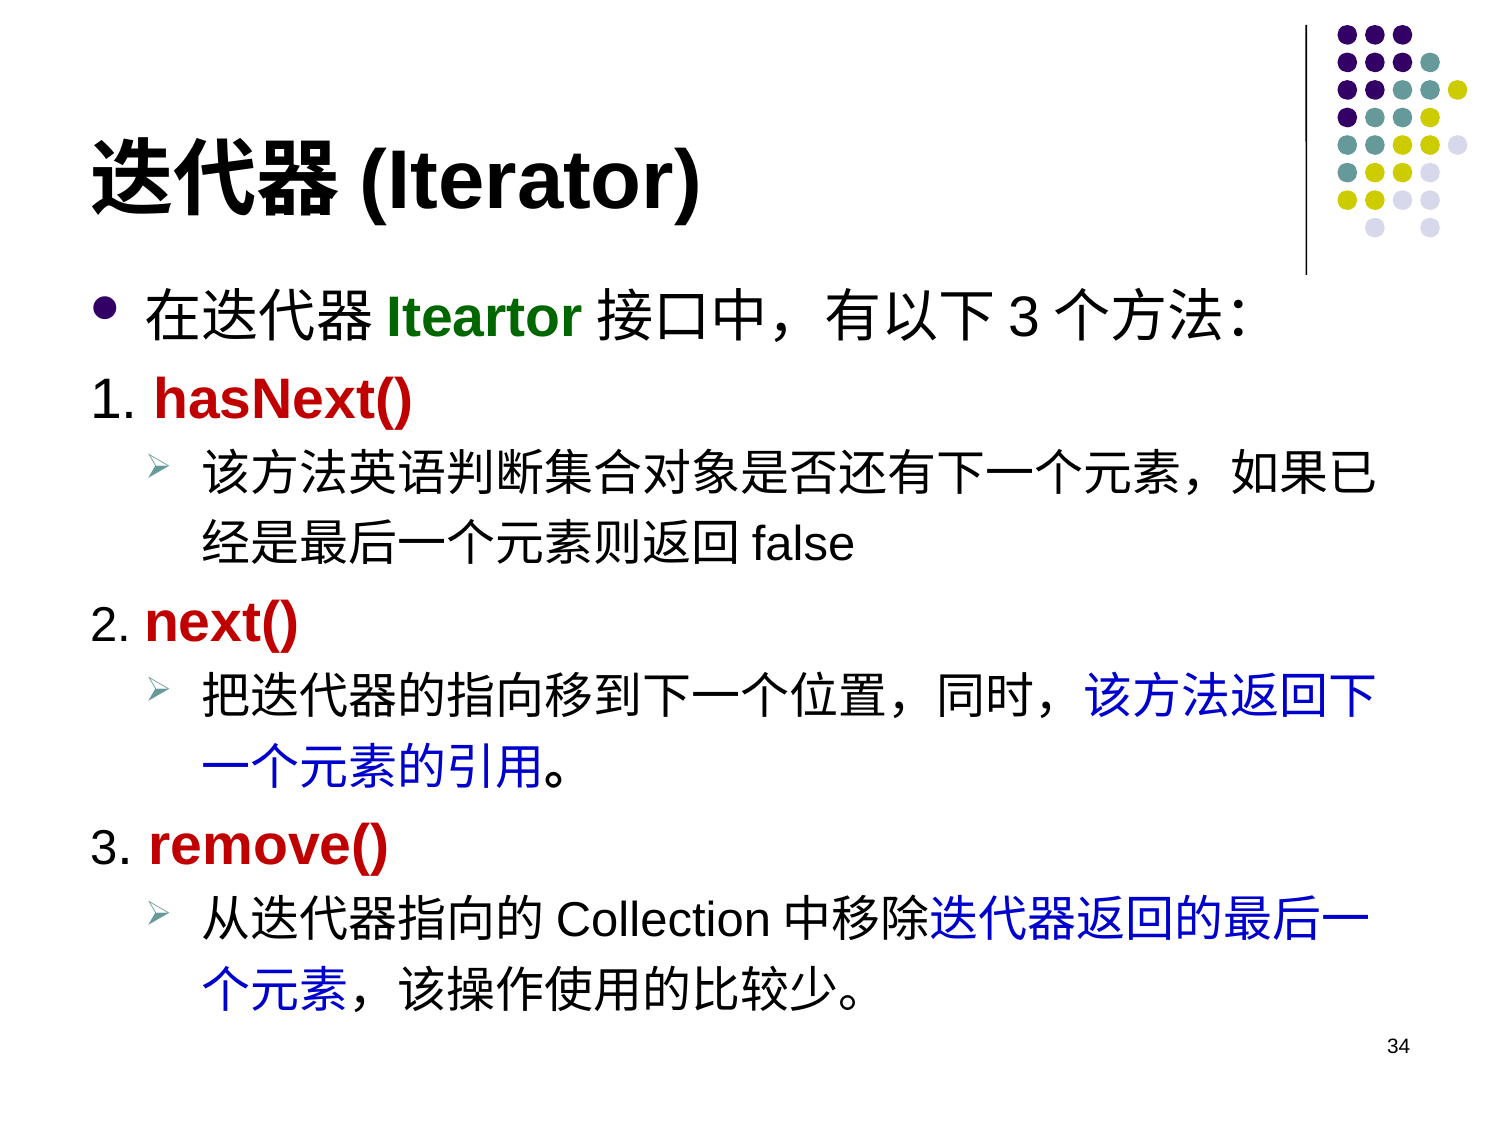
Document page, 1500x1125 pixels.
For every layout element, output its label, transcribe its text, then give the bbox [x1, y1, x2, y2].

list 在迭代器Iteartor接口中，有以下3个方法： 1. hasNext() 该方法英语判断集合对象是否还有下一个元素，如果已经是最后一个元素则返回false 2. next() 把迭代器的指向移到下一个位置，同时，该方法返回下一个元素的引用。 3. remove() 从迭代器指向的Collection中移除迭代器返回的最后一个元素，该操作使用的比较少。 [74, 257, 1426, 1032]
title 迭代器(Iterator) [74, 19, 1313, 233]
slide_number 34 [1074, 1024, 1426, 1101]
